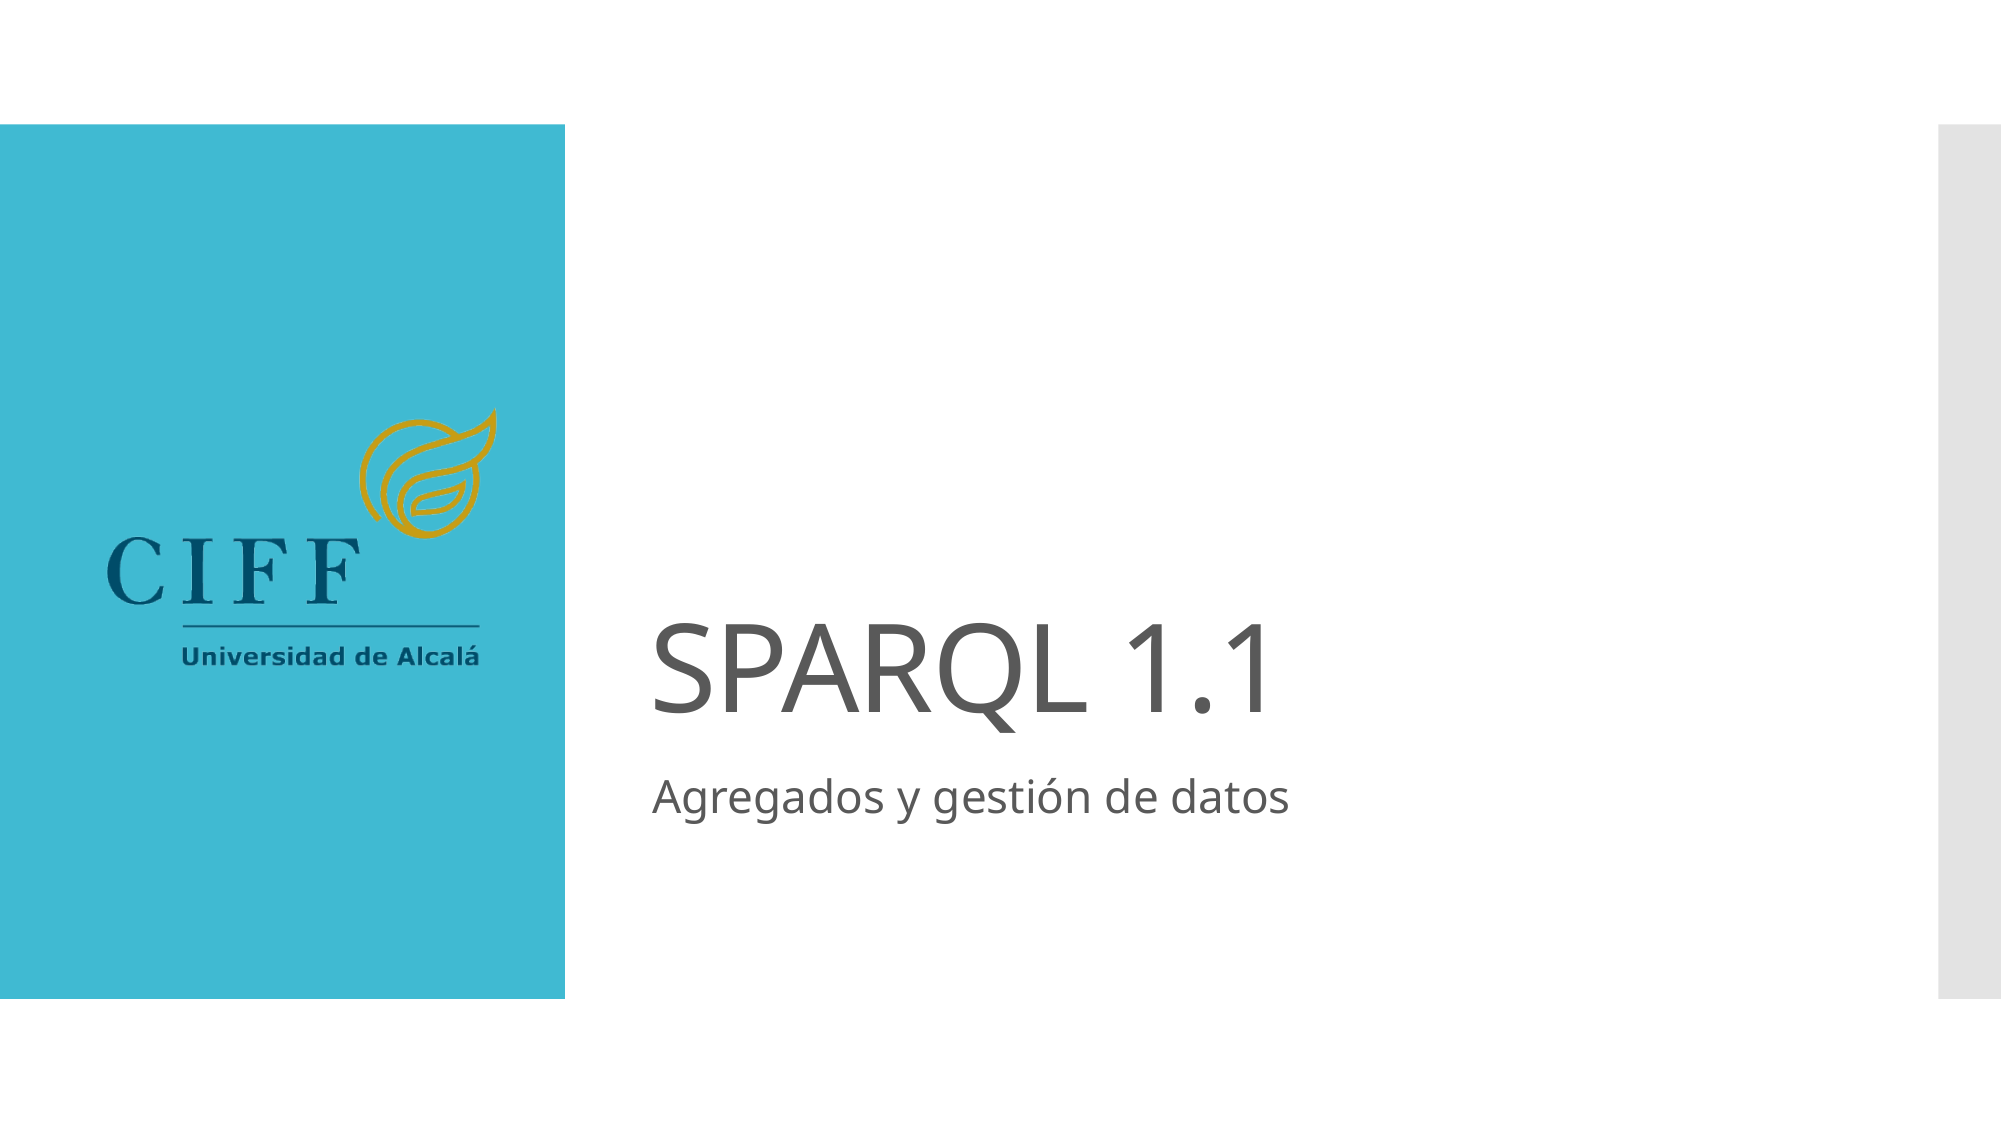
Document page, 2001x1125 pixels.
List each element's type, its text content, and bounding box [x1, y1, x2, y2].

picture [43, 354, 544, 810]
list Agregados y gestión de datos [637, 766, 1838, 917]
title SPARQL 1.1 [634, 213, 1835, 747]
